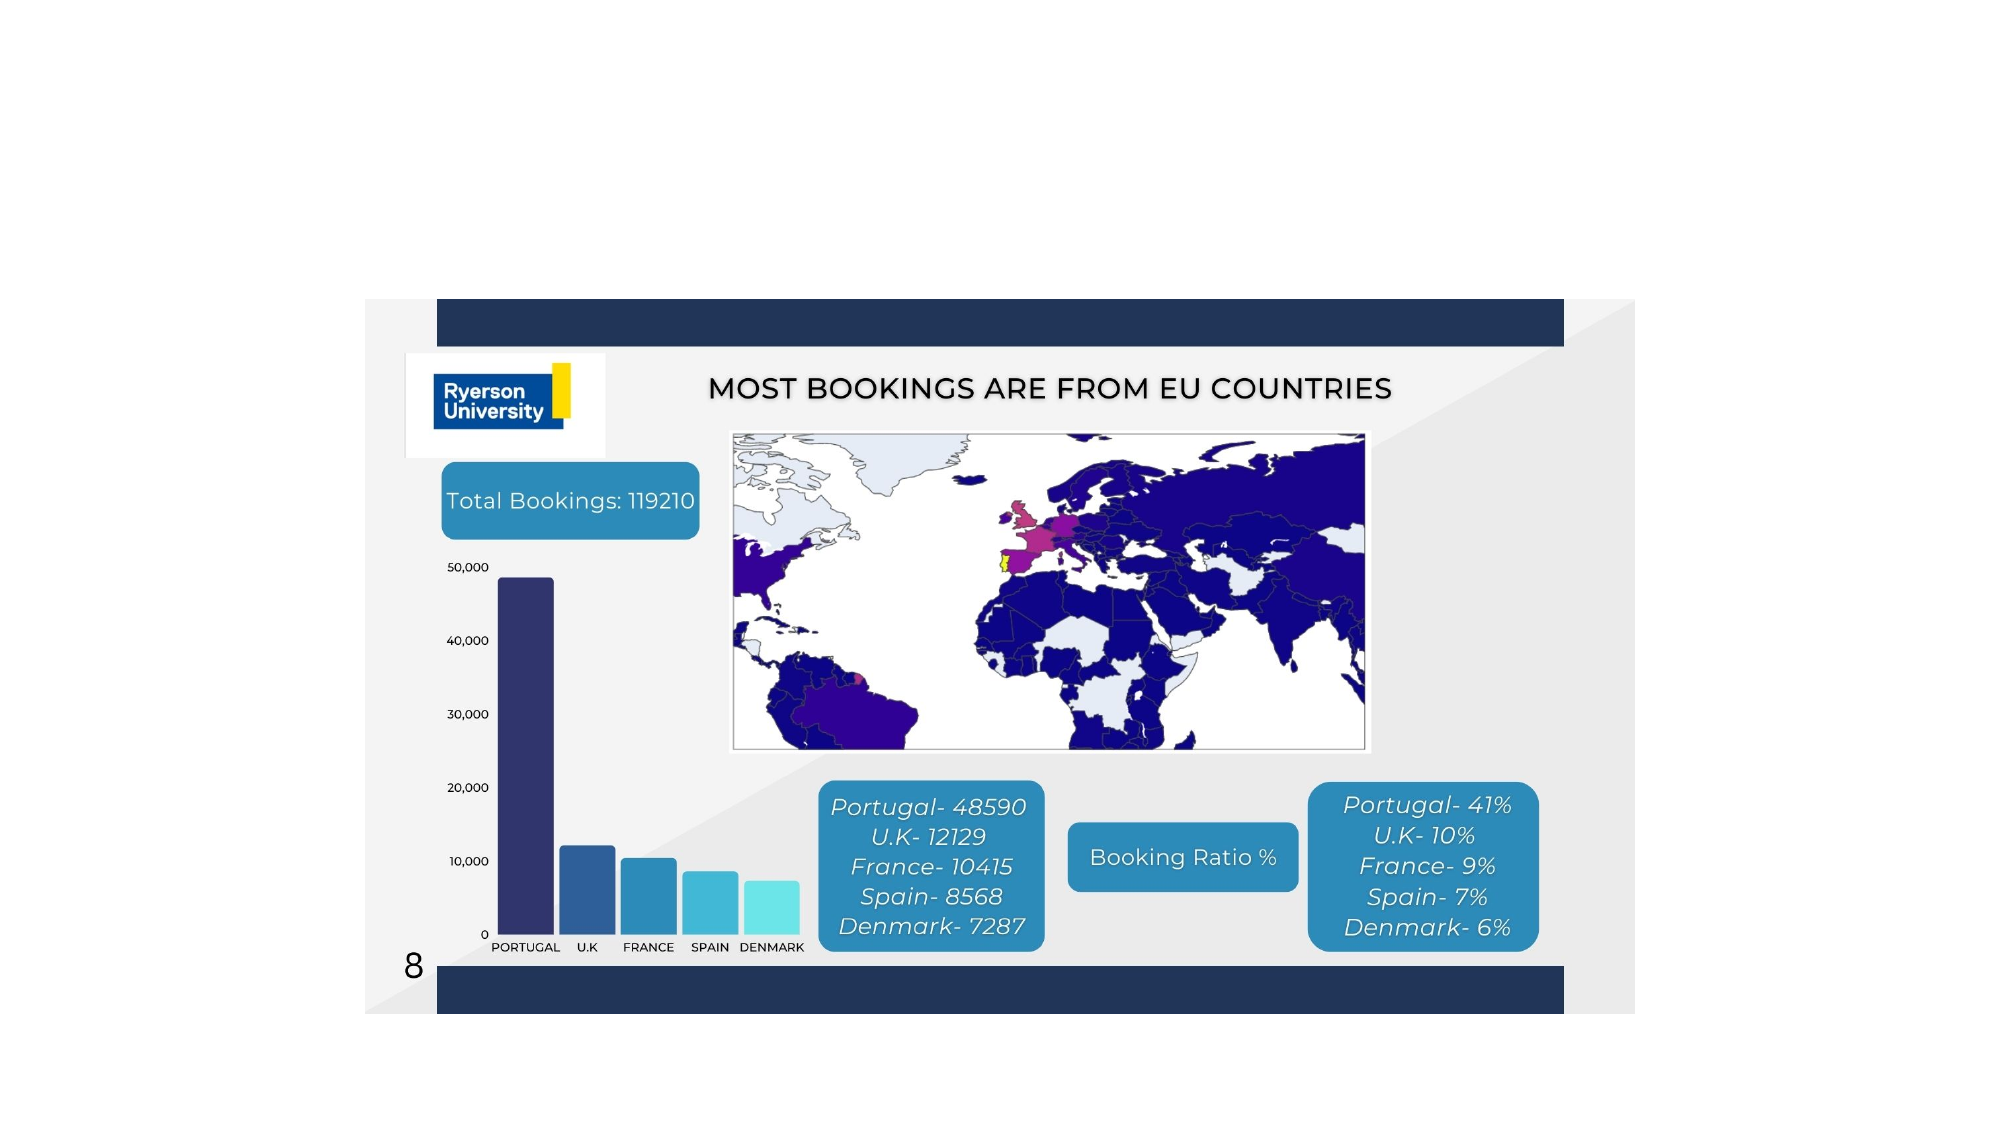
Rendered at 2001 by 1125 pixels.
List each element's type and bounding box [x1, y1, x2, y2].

list [365, 299, 1635, 1014]
